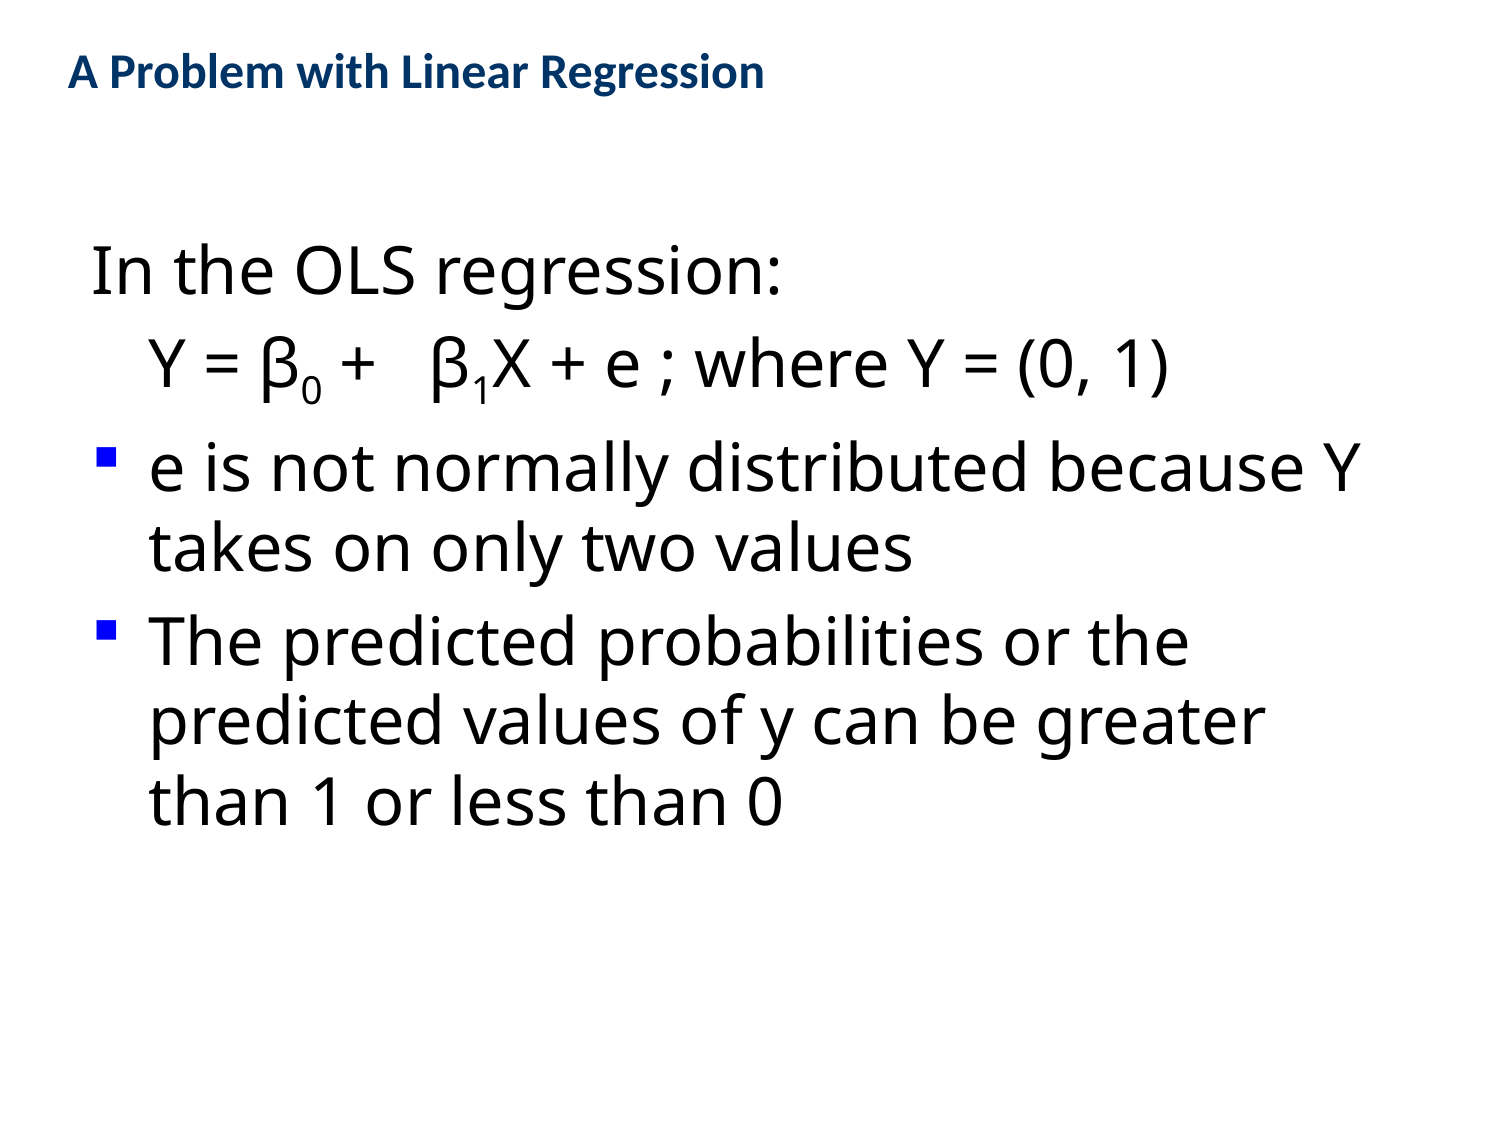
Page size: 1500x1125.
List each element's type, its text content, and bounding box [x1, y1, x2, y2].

text_box In the OLS regression: Y = β0 + β1X + e ; where Y = (0, 1) e is not normally distributed because Y takes on only two values The predicted probabilities or the predicted values of y can be greater than 1 or less than 0 [76, 219, 1427, 799]
text_box A Problem with Linear Regression [53, 30, 798, 106]
